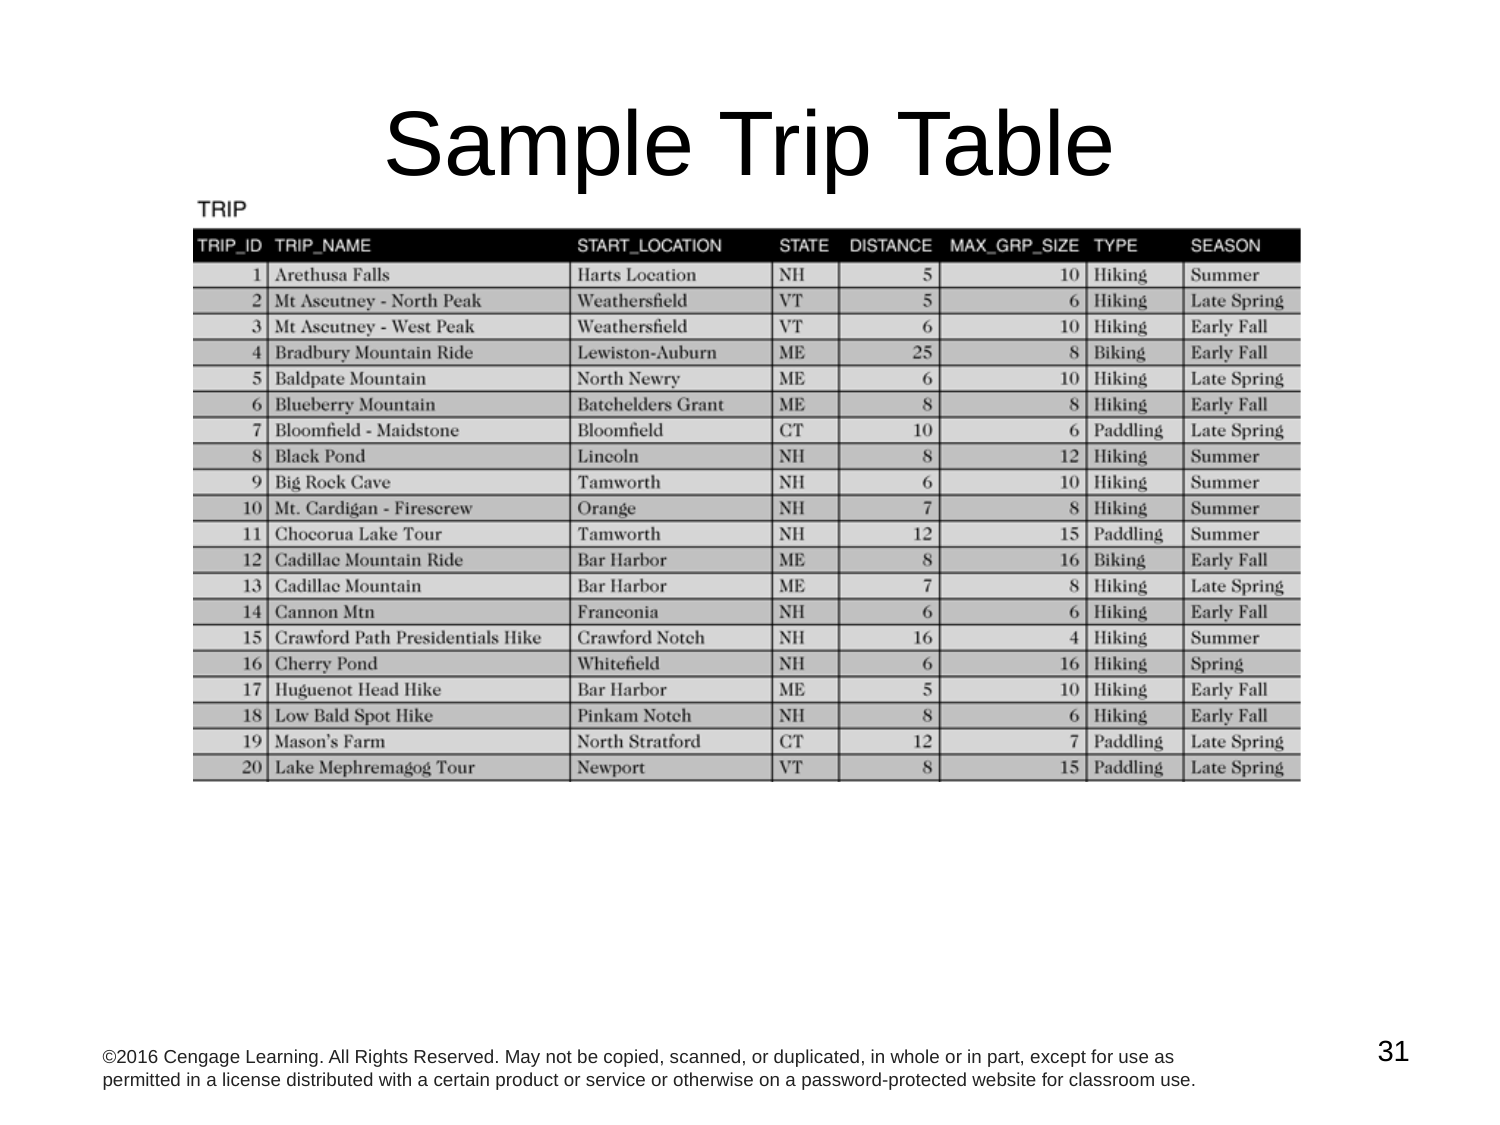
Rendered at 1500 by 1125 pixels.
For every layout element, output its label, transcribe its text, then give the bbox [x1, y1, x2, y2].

footer ©2016 Cengage Learning. All Rights Reserved. May not be copied, scanned, or duplicated, in whole or in part, except for use as permitted in a license distributed with a certain product or service or otherwise on a password-protected website for classroom use. [87, 1037, 1238, 1113]
picture [192, 199, 1302, 782]
slide_number 31 [1074, 1024, 1426, 1103]
title Sample Trip Table [75, 45, 1425, 233]
